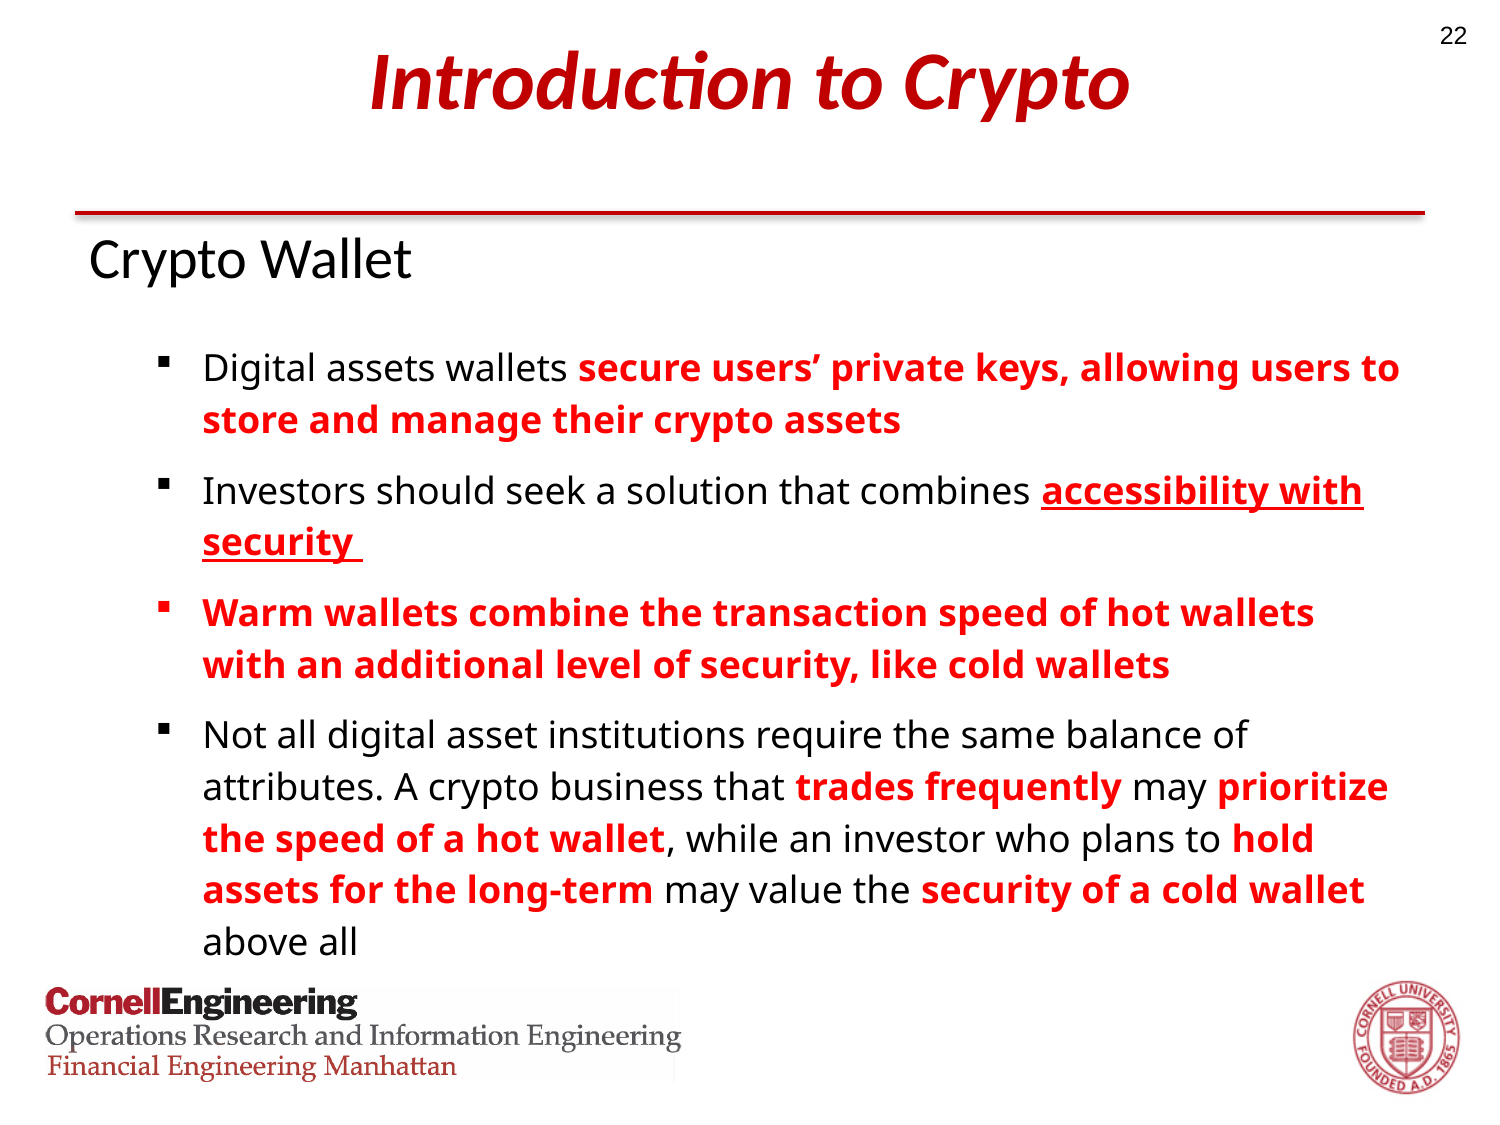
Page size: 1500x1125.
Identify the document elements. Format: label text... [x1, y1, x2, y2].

text_box 22 [1425, 12, 1486, 52]
text_box Crypto Wallet Digital assets wallets secure users’ private keys, allowing users to store and manage their crypto assets Investors should seek a solution that combines accessibility with security Warm wallets combine the transaction speed of hot wallets with an additional level of security, like cold wallets Not all digital asset institutions require the same balance of attributes. A crypto business that trades frequently may prioritize the speed of a hot wallet, while an investor who plans to hold assets for the long-term may value the security of a cold wallet above all [74, 212, 1425, 963]
title Introduction to Crypto [75, 18, 1425, 207]
picture [1320, 944, 1493, 1125]
picture [45, 987, 828, 1082]
